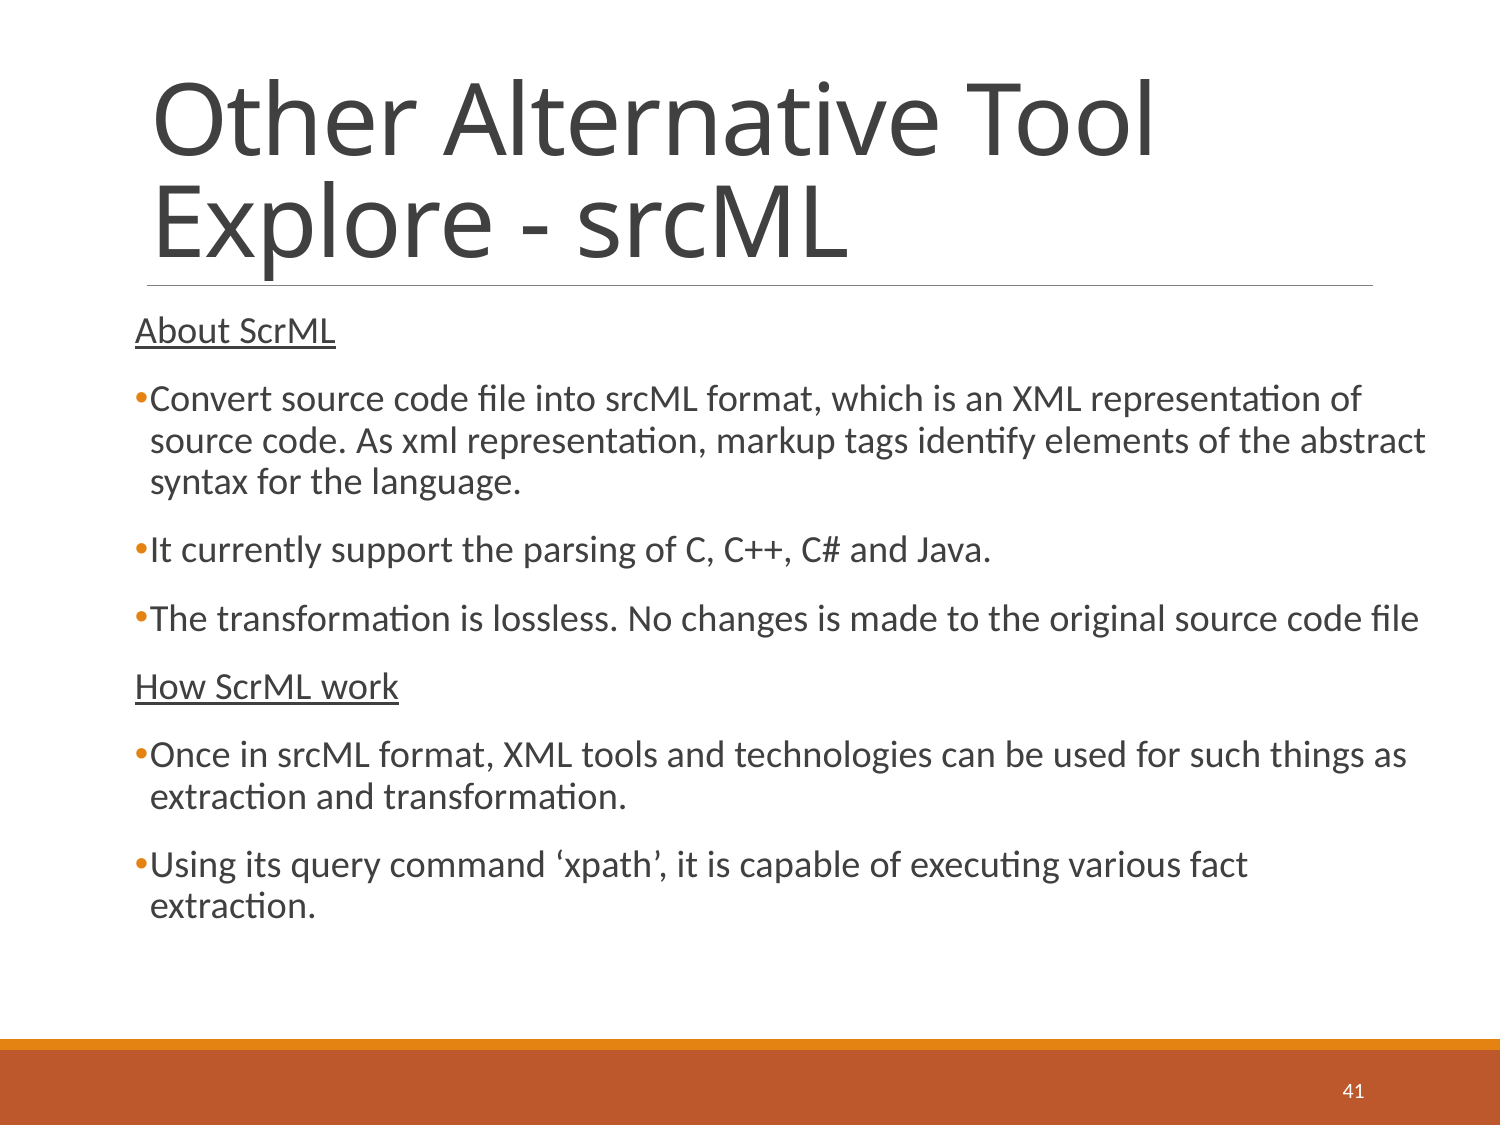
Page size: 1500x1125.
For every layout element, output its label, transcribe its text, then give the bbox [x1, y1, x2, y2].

slide_number 41 [1218, 1059, 1380, 1120]
title Other Alternative Tool Explore - srcML [135, 47, 1373, 285]
list About ScrML Convert source code file into srcML format, which is an XML representation of source code. As xml representation, markup tags identify elements of the abstract syntax for the language. It currently support the parsing of C, C++, C# and Java. The transformation is lossless. No changes is made to the original source code file How ScrML work Once in srcML format, XML tools and technologies can be used for such things as extraction and transformation. Using its query command ‘xpath’, it is capable of executing various fact extraction. [134, 302, 1436, 963]
